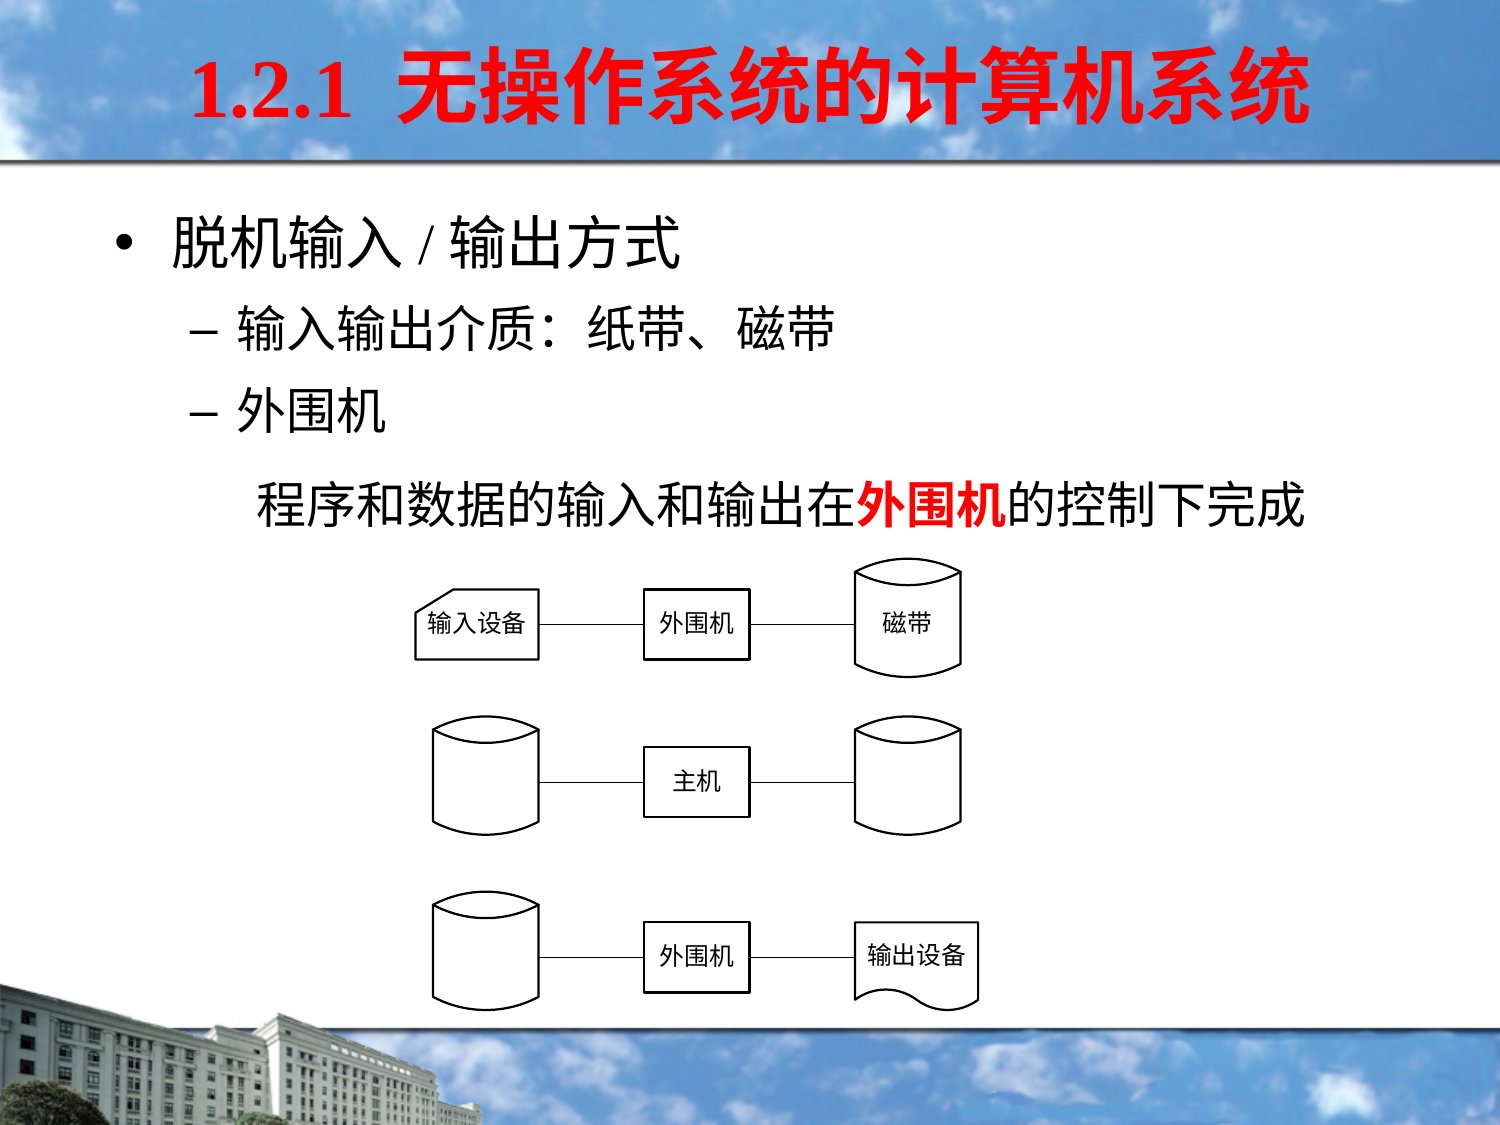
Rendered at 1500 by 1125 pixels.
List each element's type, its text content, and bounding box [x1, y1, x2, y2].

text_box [407, 550, 987, 1019]
text_box 脱机输入/输出方式 输入输出介质：纸带、磁带 外围机 程序和数据的输入和输出在外围机的控制下完成 [100, 184, 1413, 681]
picture [0, 0, 1500, 1125]
title 1.2.1 无操作系统的计算机系统 [75, 7, 1425, 161]
